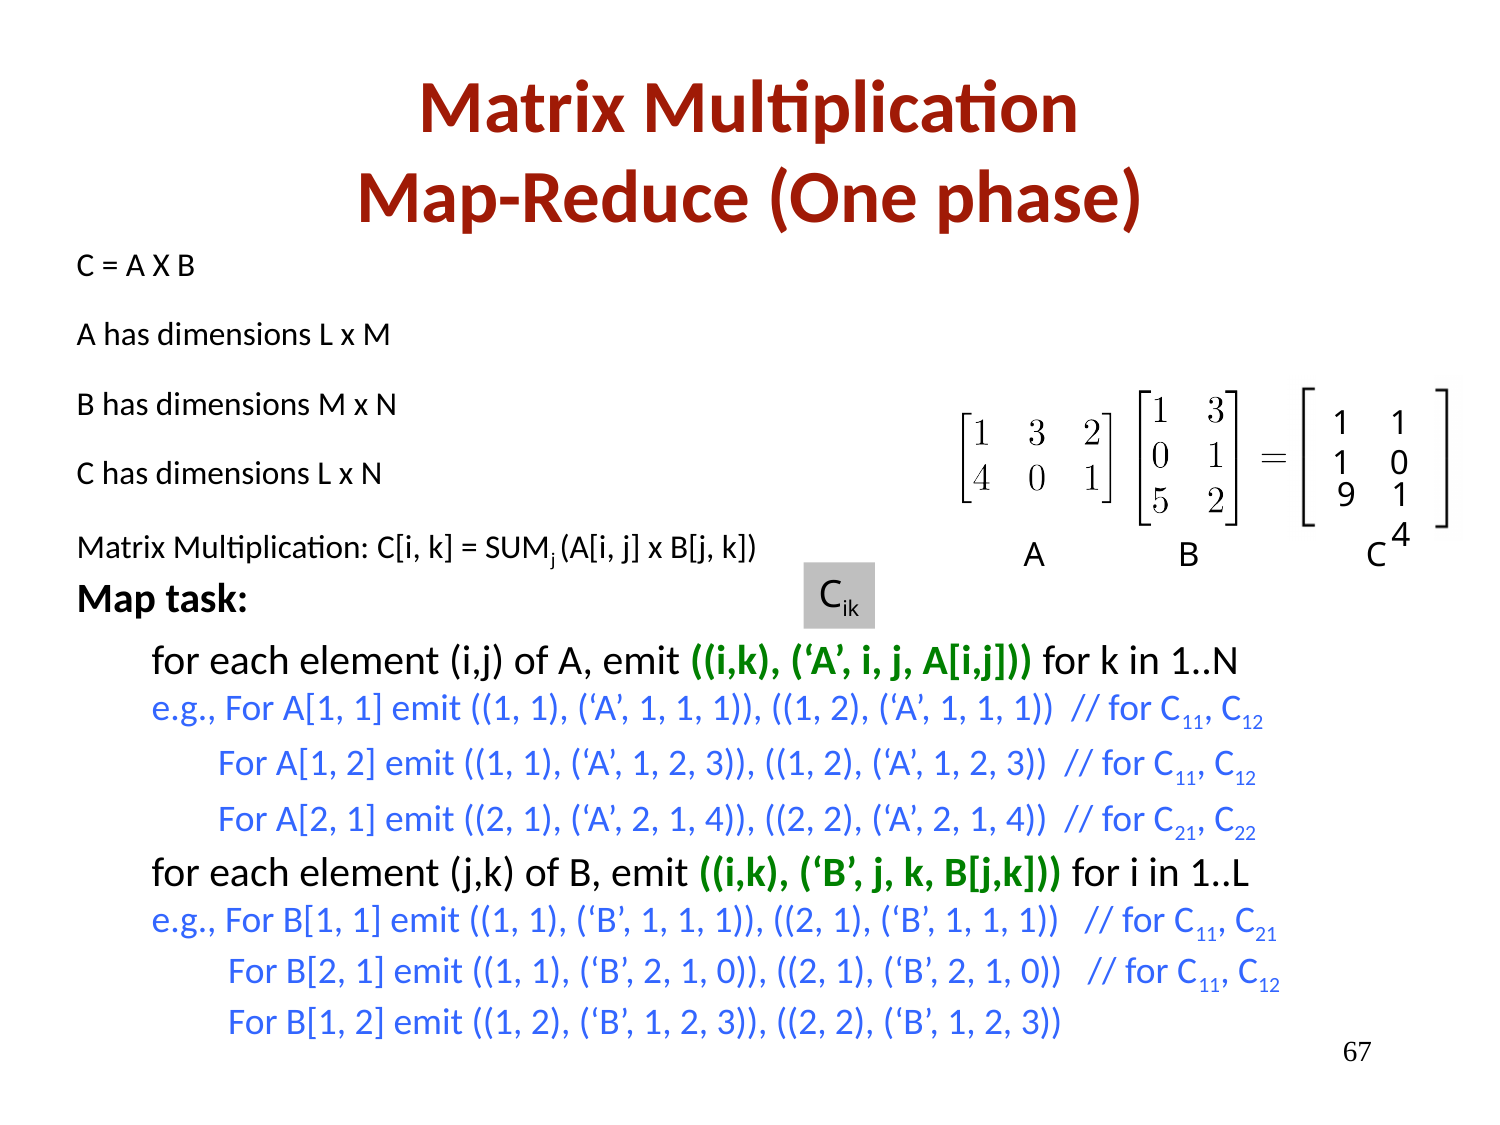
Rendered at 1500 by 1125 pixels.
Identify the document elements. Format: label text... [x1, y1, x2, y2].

text_box Cik [803, 562, 875, 629]
text_box Matrix Multiplication Map-Reduce (One phase) [112, 50, 1388, 235]
text_box C = A X B A has dimensions L x M B has dimensions M x N C has dimensions L x N Matrix Multiplication: C[i, k] = SUMj (A[i, j] x B[j, k]) Map task: for each element (i,j) of A, emit ((i,k), (‘A’, i, j, A[i,j])) for k in 1..N e.g., For A[1, 1] emit ((1, 1), (‘A’, 1, 1, 1)), ((1, 2), (‘A’, 1, 1, 1)) // for C11, C12 For A[1, 2] emit ((1, 1), (‘A’, 1, 2, 3)), ((1, 2), (‘A’, 1, 2, 3)) // for C11, C12 For A[2, 1] emit ((2, 1), (‘A’, 2, 1, 4)), ((2, 2), (‘A’, 2, 1, 4)) // for C21, C22 for each element (j,k) of B, emit ((i,k), (‘B’, j, k, B[j,k])) for i in 1..L e.g., For B[1, 1] emit ((1, 1), (‘B’, 1, 1, 1)), ((2, 1), (‘B’, 1, 1, 1)) // for C11, C21 For B[2, 1] emit ((1, 1), (‘B’, 2, 1, 0)), ((2, 1), (‘B’, 2, 1, 0)) // for C11, C12 For B[1, 2] emit ((1, 2), (‘B’, 1, 2, 3)), ((2, 2), (‘B’, 1, 2, 3)) [61, 235, 1487, 1050]
slide_number ‹#› [1074, 1025, 1388, 1100]
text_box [962, 374, 1463, 582]
